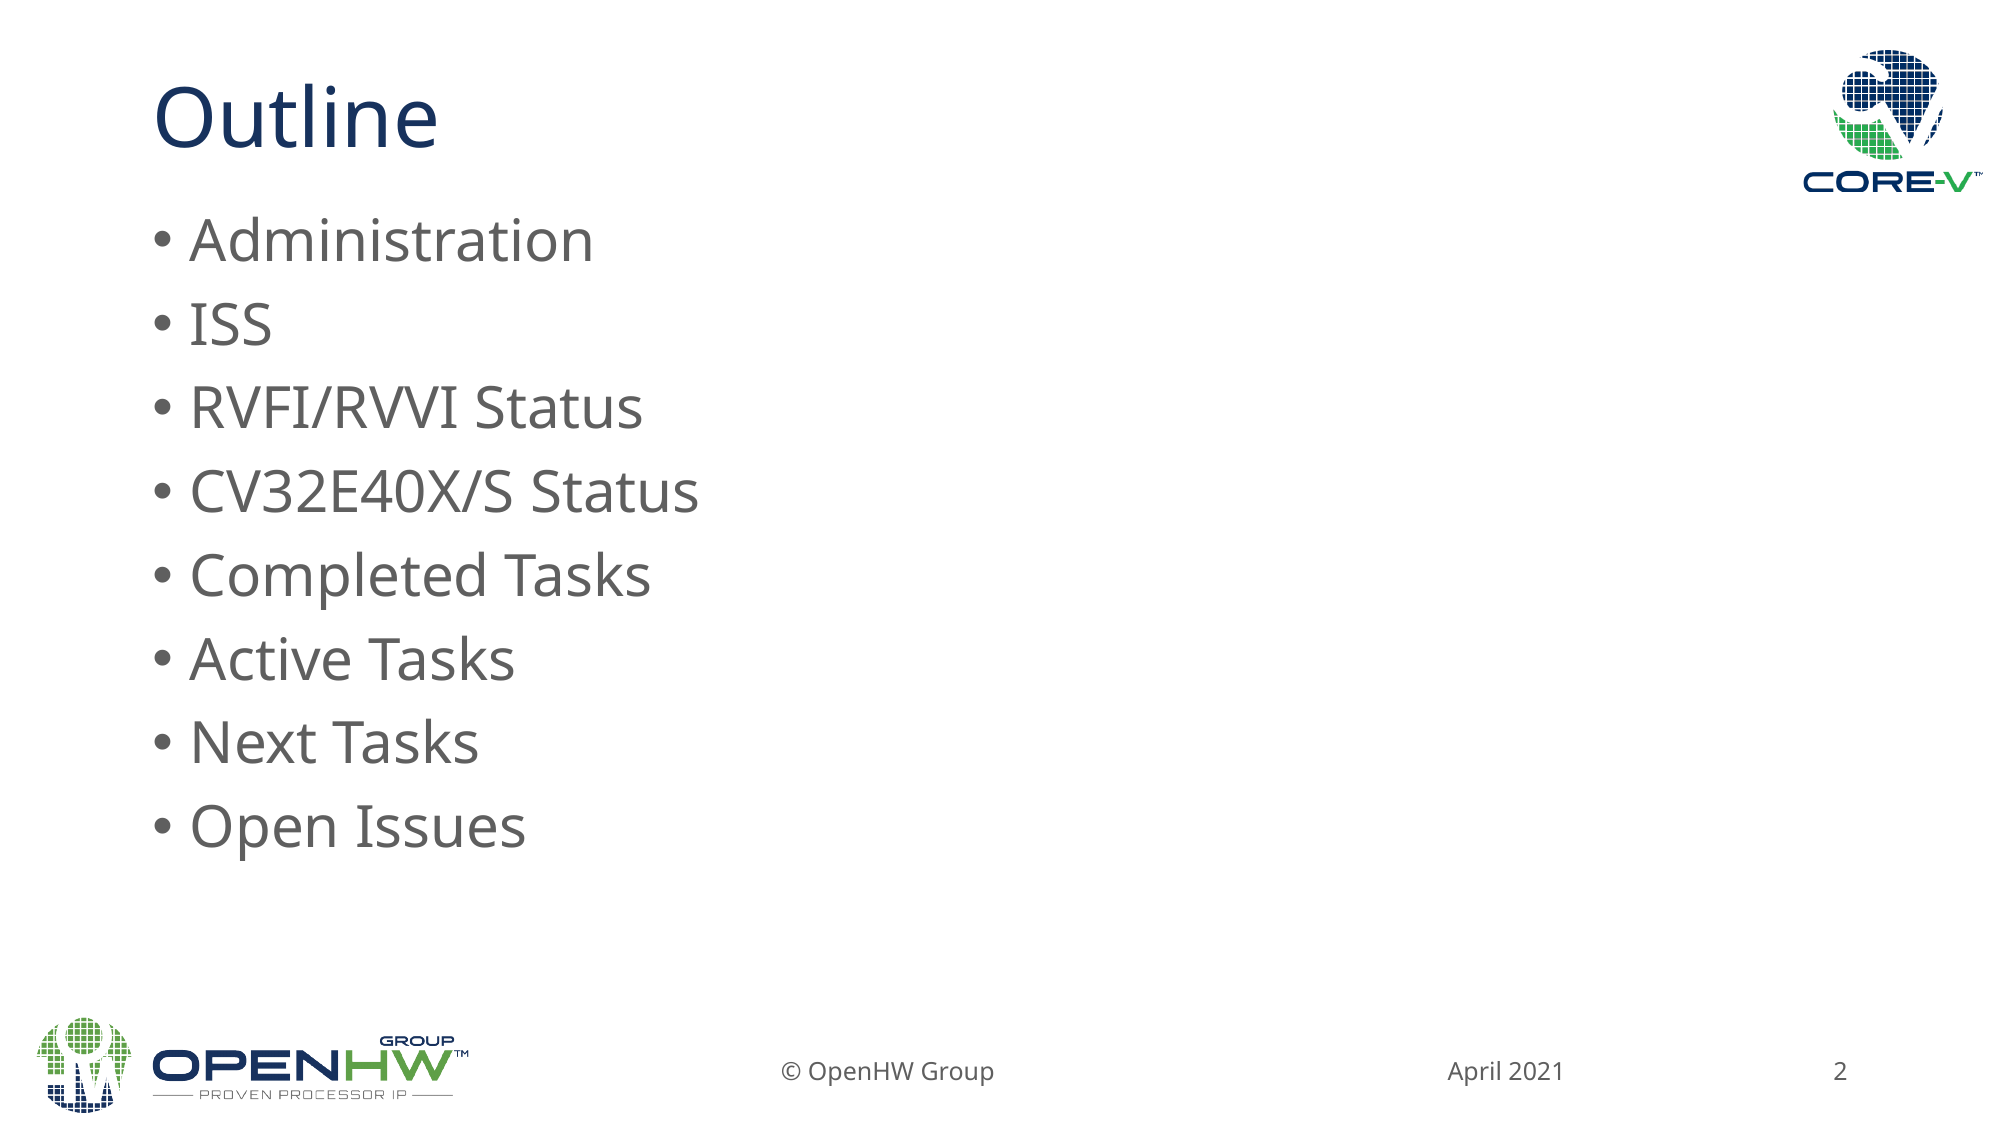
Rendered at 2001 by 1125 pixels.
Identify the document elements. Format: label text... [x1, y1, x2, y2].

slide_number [1335, 1040, 1678, 1101]
slide_number 2 [1782, 1042, 1863, 1103]
title Outline [137, 59, 1804, 181]
picture [32, 1013, 473, 1117]
list Administration ISS RVFI/RVVI Status CV32E40X/S Status Completed Tasks Active Tasks Next Tasks Open Issues [137, 203, 1863, 1014]
footer © OpenHW Group [550, 1042, 1226, 1103]
